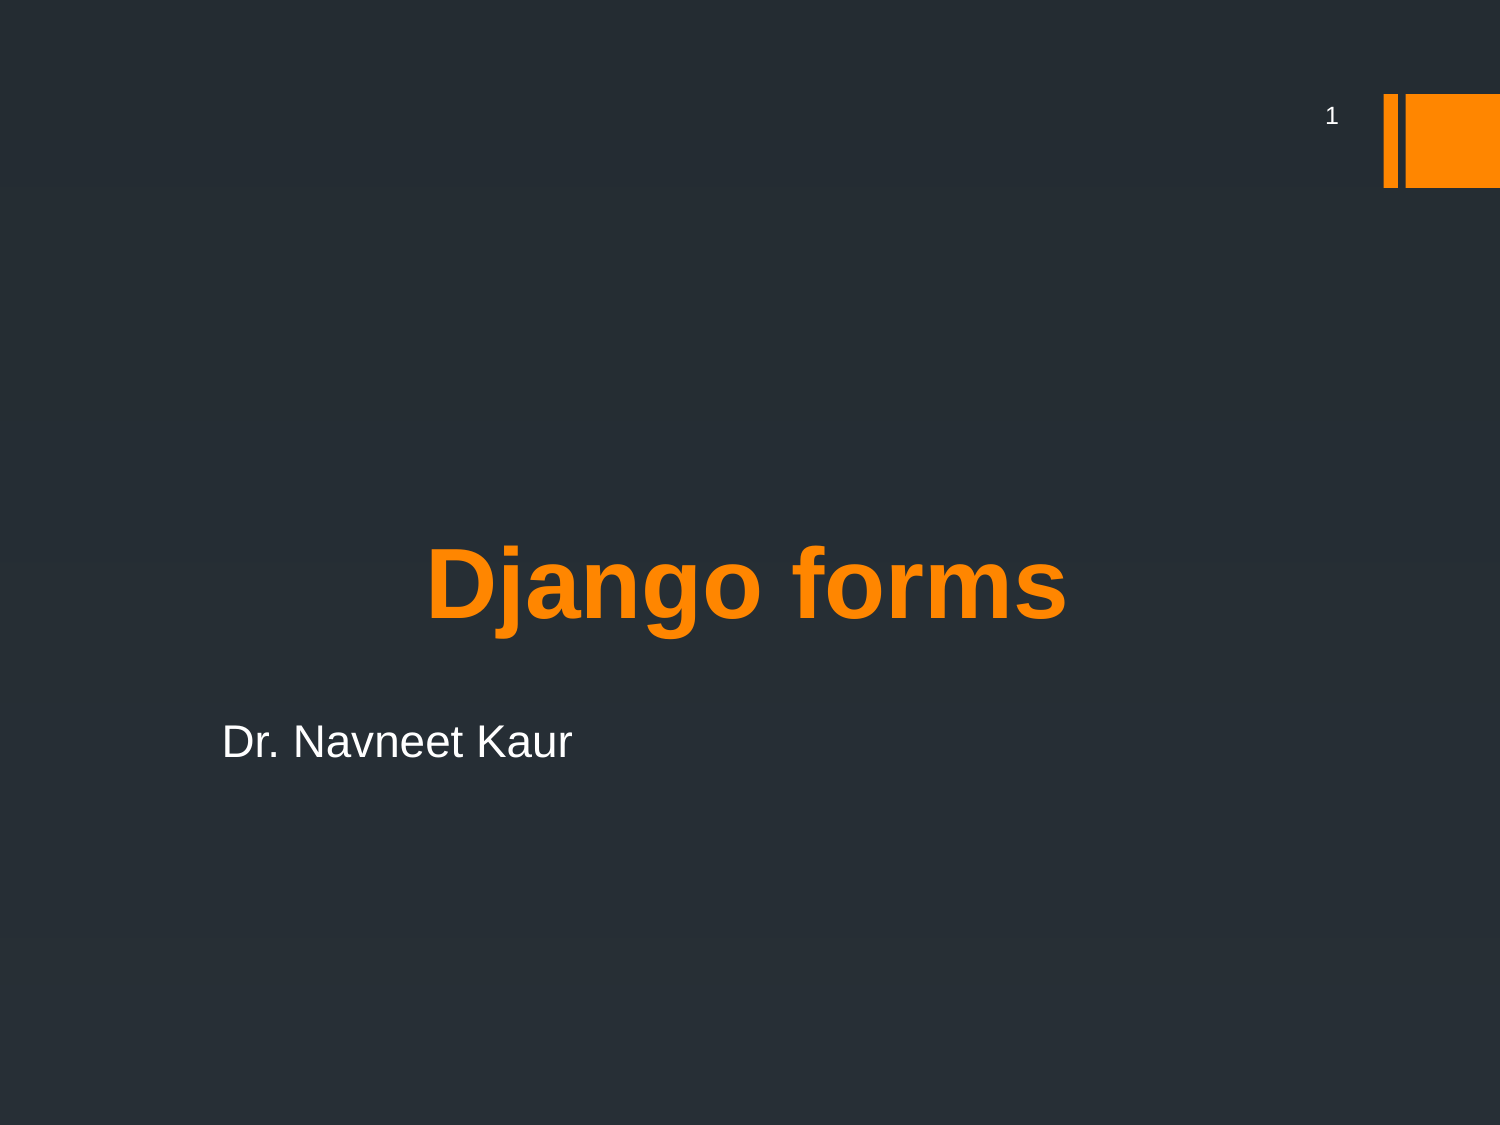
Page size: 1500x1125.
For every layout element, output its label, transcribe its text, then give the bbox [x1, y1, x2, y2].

title Django forms [147, 468, 1348, 646]
subtitle Dr. Navneet Kaur [206, 704, 1348, 846]
slide_number 1 [1199, 90, 1355, 140]
